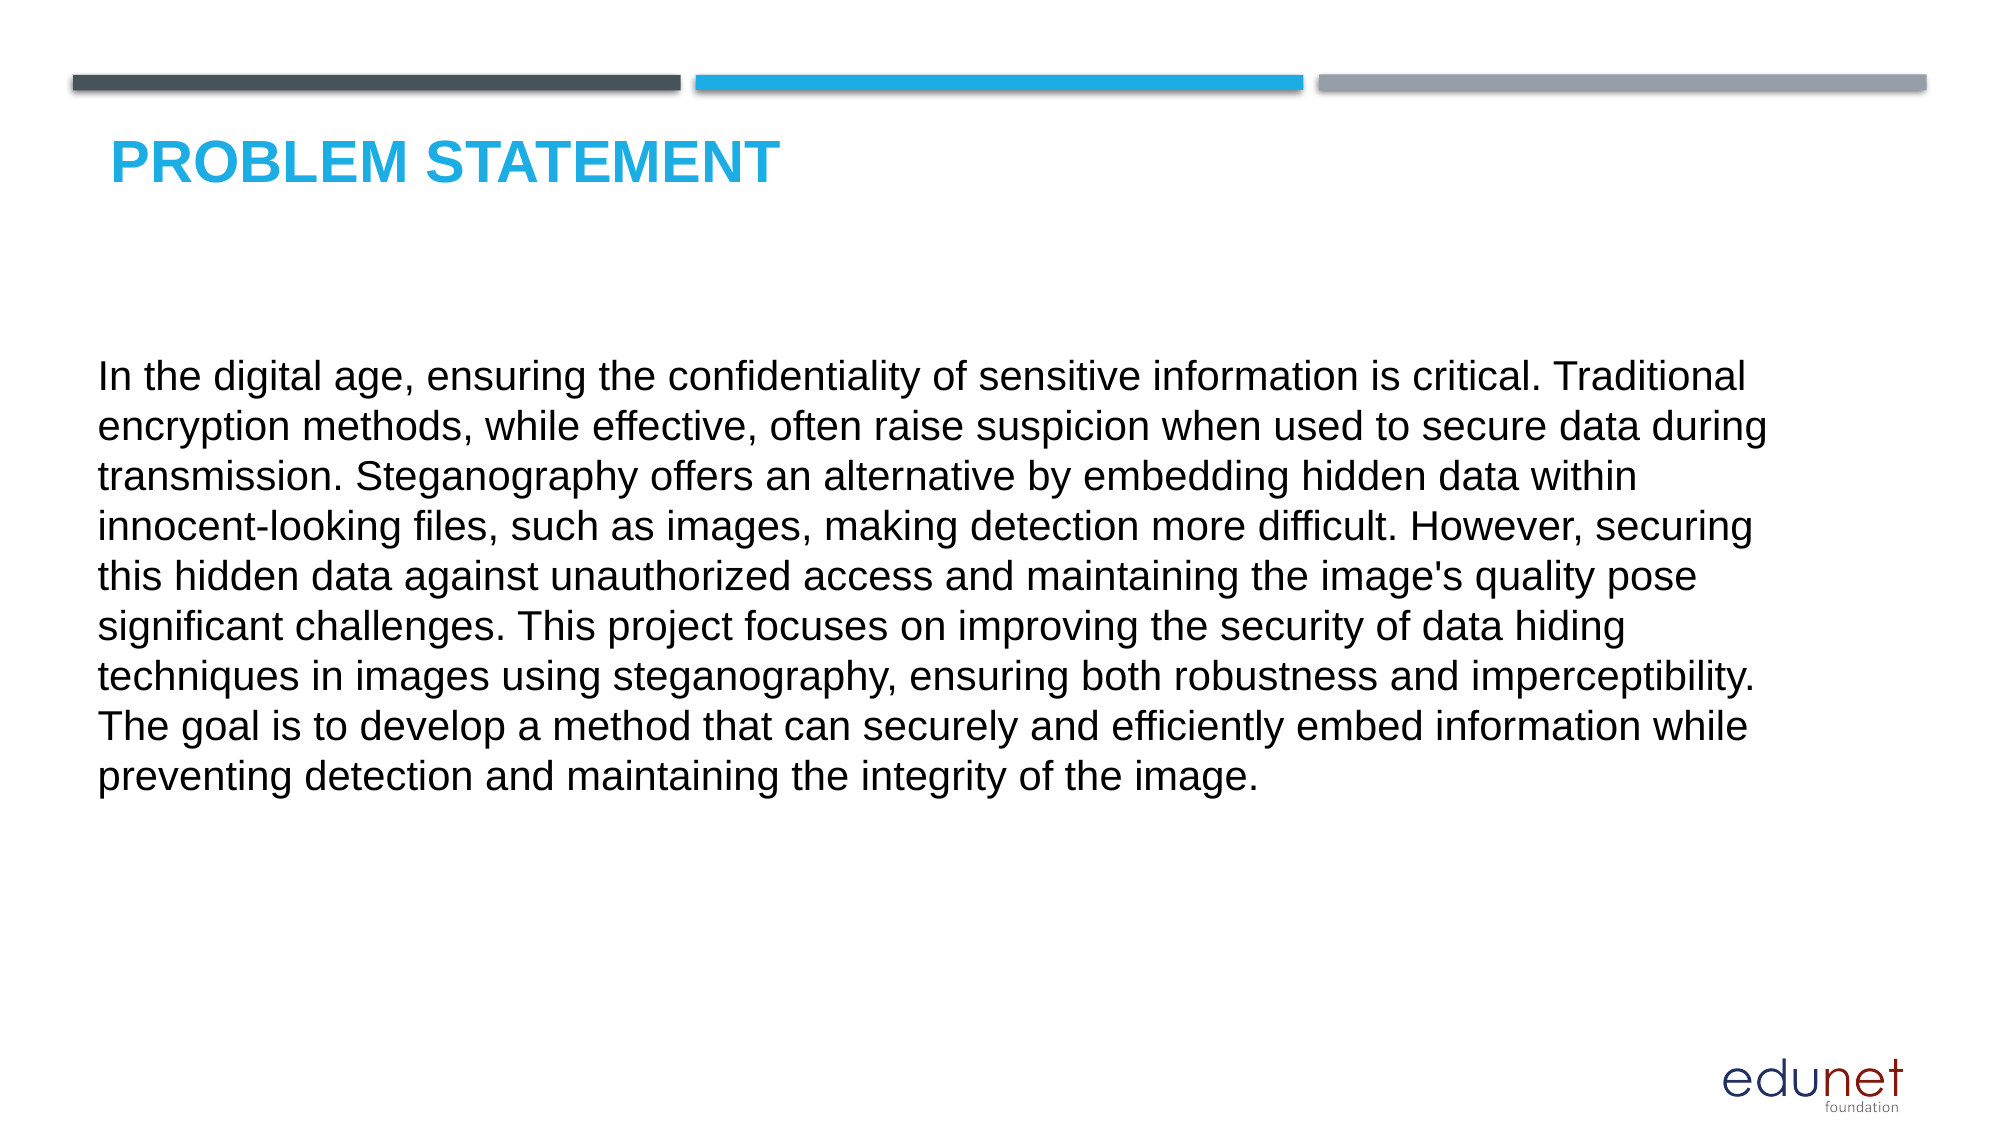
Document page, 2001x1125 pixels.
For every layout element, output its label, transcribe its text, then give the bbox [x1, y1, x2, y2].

list In the digital age, ensuring the confidentiality of sensitive information is critical. Traditional encryption methods, while effective, often raise suspicion when used to secure data during transmission. Steganography offers an alternative by embedding hidden data within innocent-looking files, such as images, making detection more difficult. However, securing this hidden data against unauthorized access and maintaining the image's quality pose significant challenges. This project focuses on improving the security of data hiding techniques in images using steganography, ensuring both robustness and imperceptibility. The goal is to develop a method that can securely and efficiently embed information while preventing detection and maintaining the integrity of the image. [82, 222, 1818, 876]
picture [1719, 1056, 1905, 1116]
title Problem Statement [95, 115, 1905, 203]
